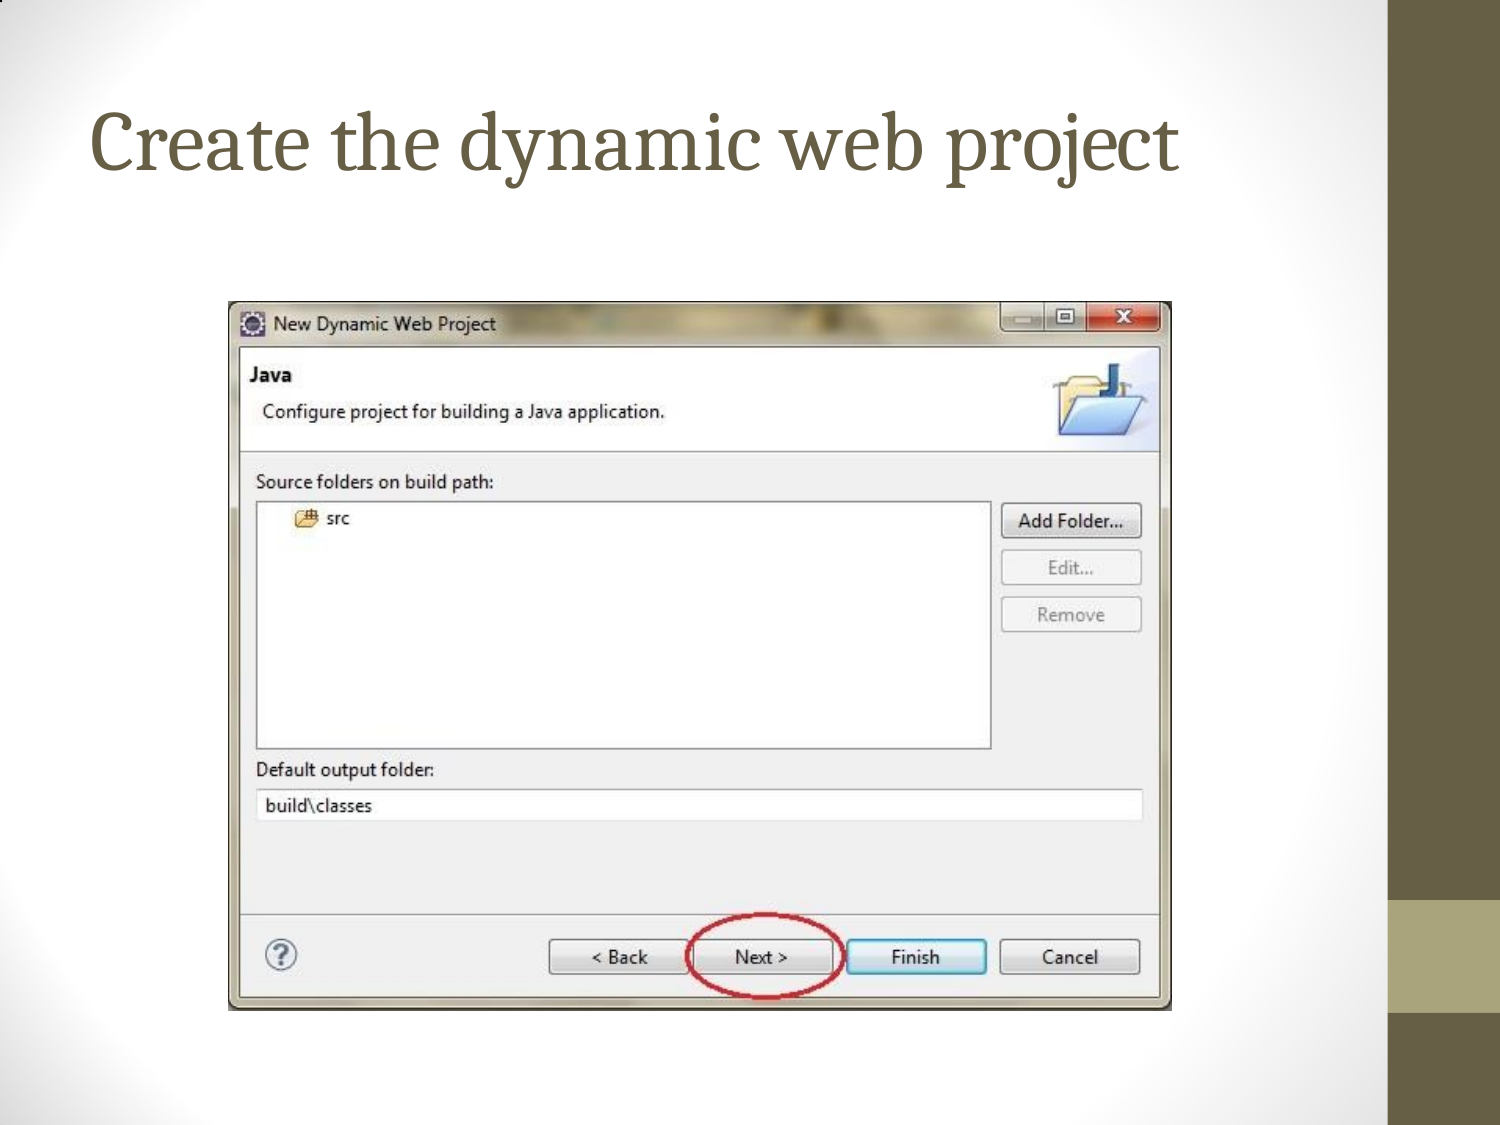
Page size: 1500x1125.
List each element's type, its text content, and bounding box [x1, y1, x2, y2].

title Create the dynamic web project [87, 82, 1184, 274]
picture [0, 0, 1387, 1125]
